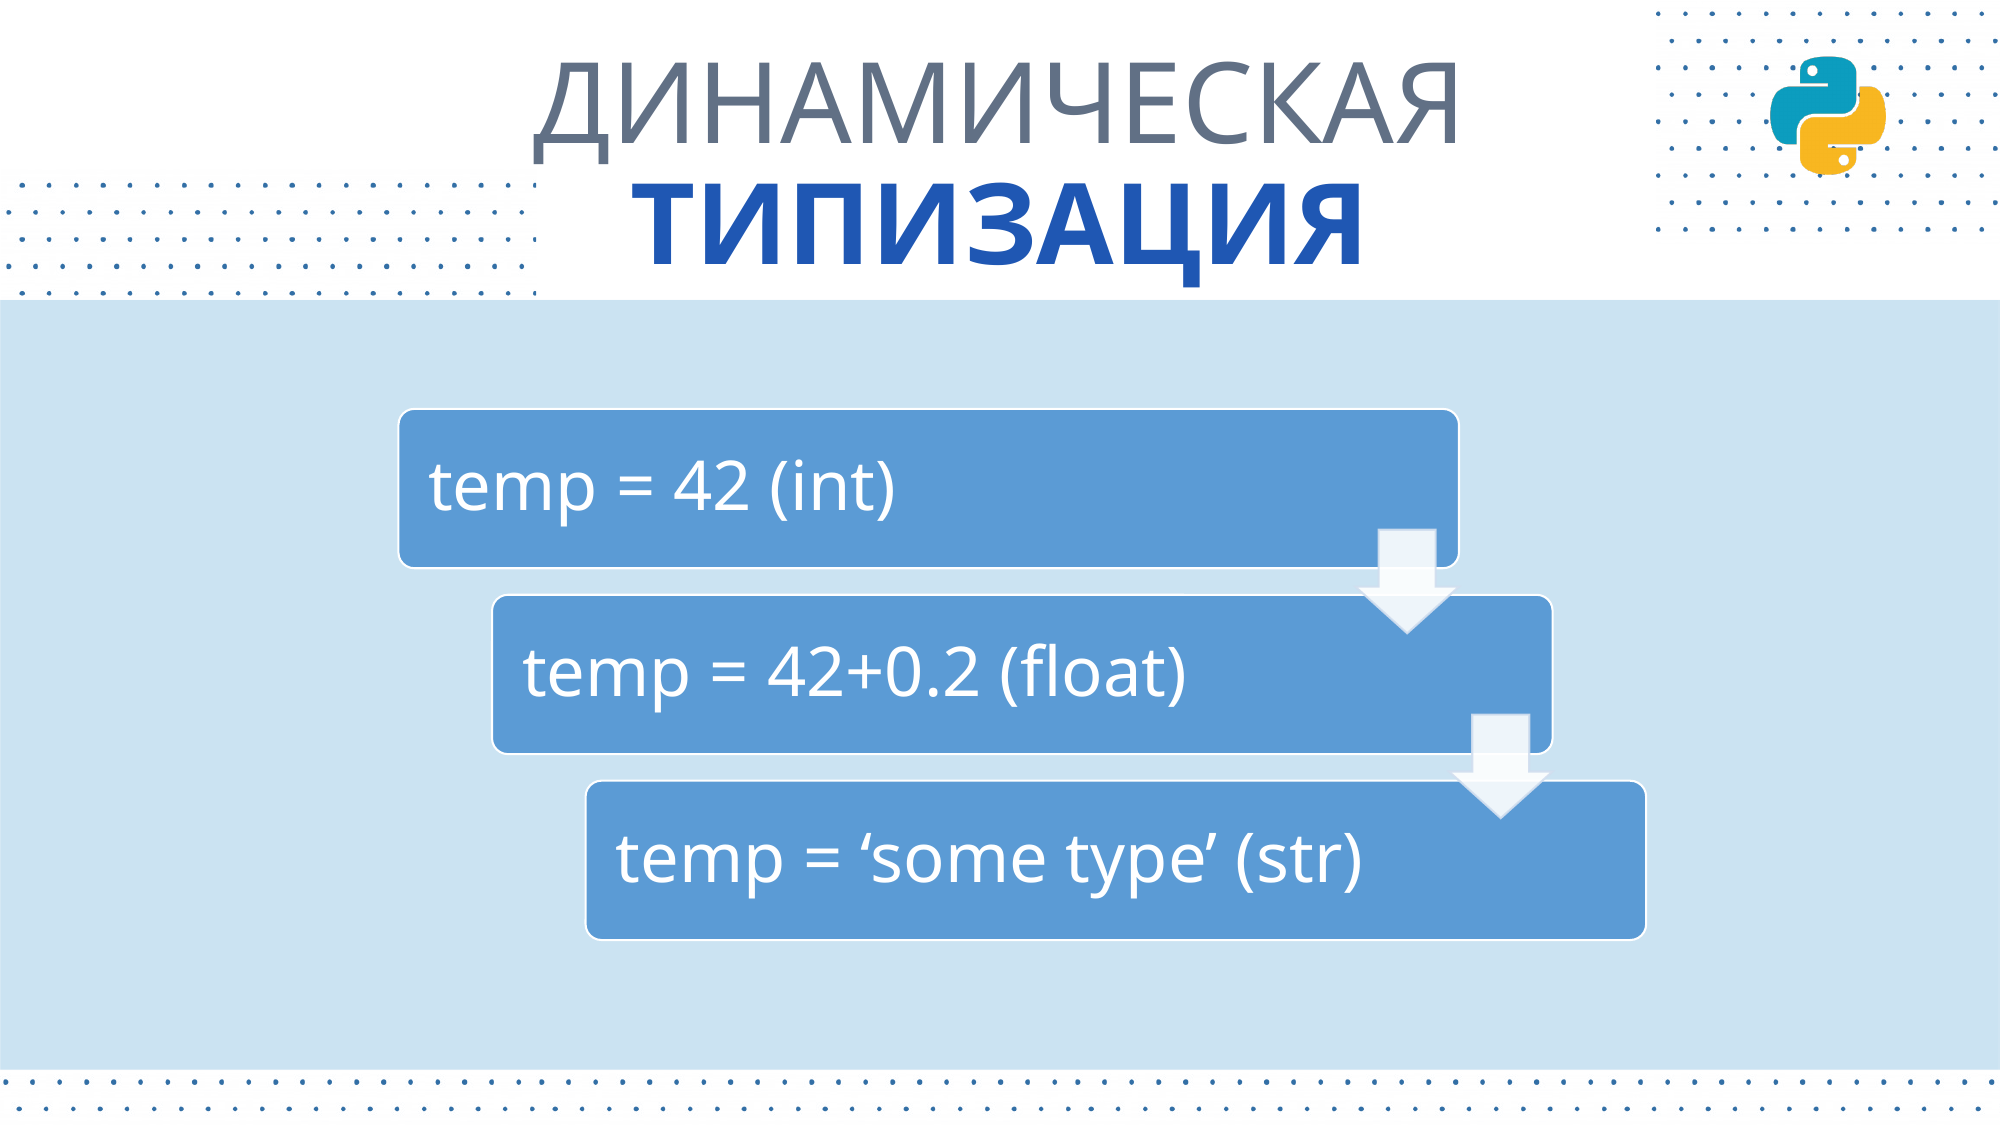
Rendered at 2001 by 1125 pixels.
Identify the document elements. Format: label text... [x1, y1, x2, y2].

picture [0, 168, 2000, 1070]
picture [1655, 1, 2000, 244]
text_box ДИНАМИЧЕСКАЯ ТИПИЗАЦИЯ [518, 38, 1482, 297]
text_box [398, 408, 1647, 941]
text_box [0, 1070, 2000, 1125]
